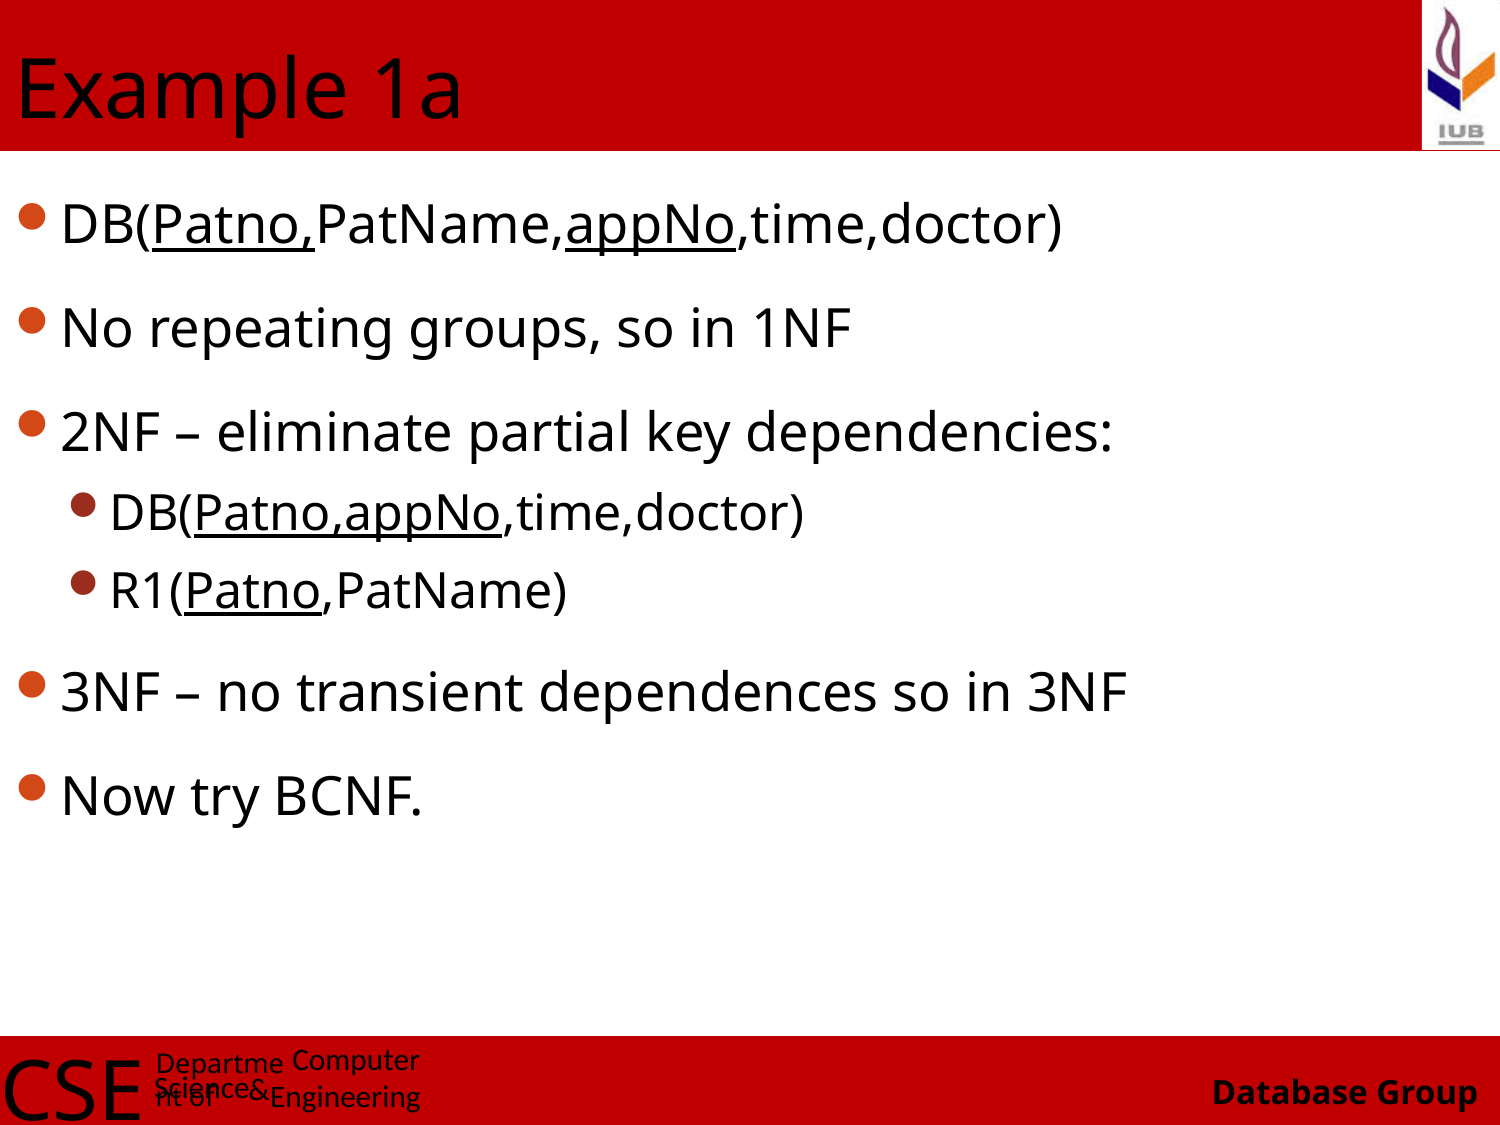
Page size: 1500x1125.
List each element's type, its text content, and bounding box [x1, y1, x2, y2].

title Example 1a [0, 0, 1500, 149]
list DB(Patno,PatName,appNo,time,doctor) No repeating groups, so in 1NF 2NF – eliminate partial key dependencies: DB(Patno,appNo,time,doctor) R1(Patno,PatName) 3NF – no transient dependences so in 3NF Now try BCNF. [0, 149, 1500, 1038]
